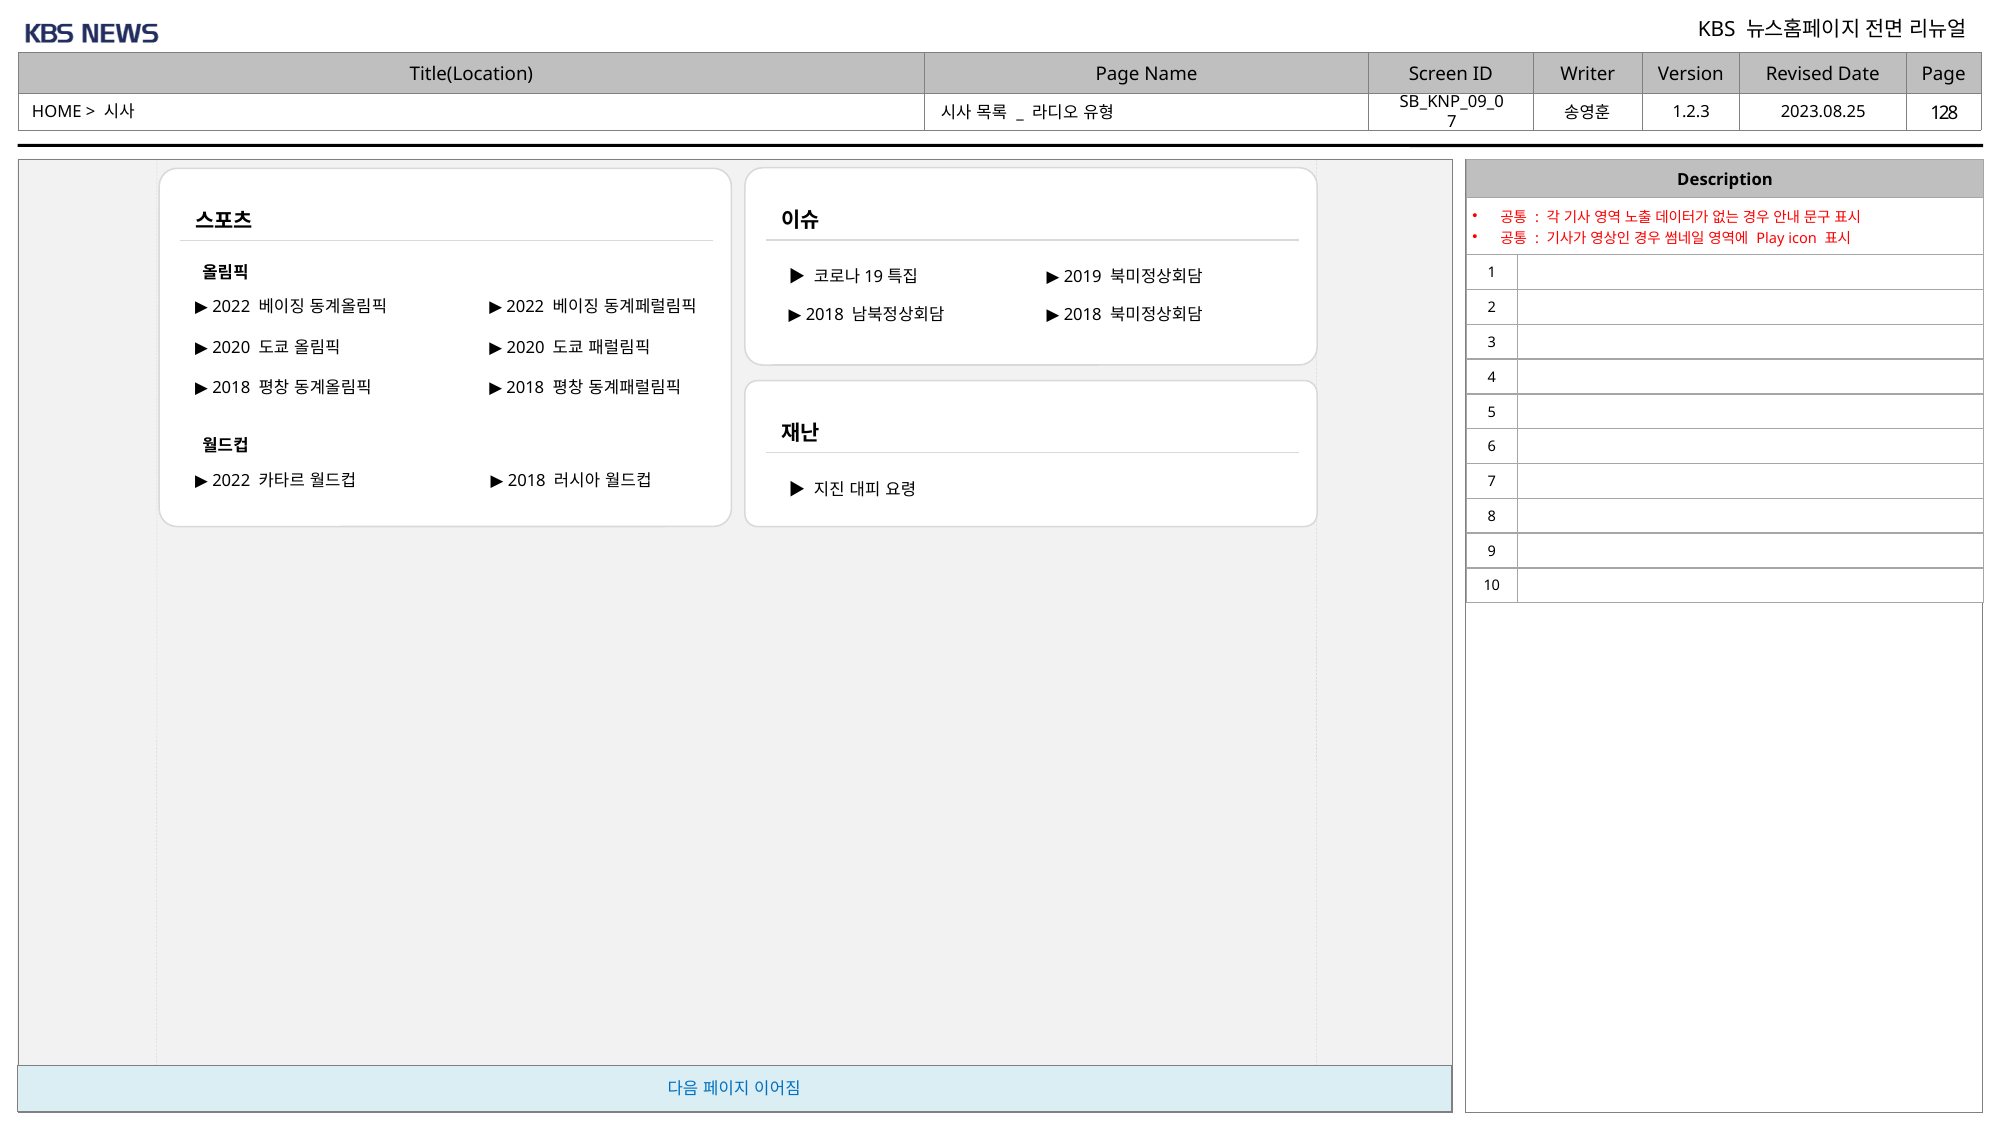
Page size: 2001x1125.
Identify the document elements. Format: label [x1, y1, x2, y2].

table_cell [1467, 360, 1517, 393]
text_box [159, 168, 732, 527]
picture [23, 20, 161, 44]
table_cell [1467, 464, 1517, 498]
table_cell [1518, 290, 1983, 324]
table_header [1467, 160, 1983, 197]
table_cell [1518, 325, 1983, 358]
text_box [744, 380, 1318, 527]
list [17, 93, 155, 129]
table_cell [1467, 499, 1517, 532]
table_cell [1467, 255, 1517, 289]
table_cell [1518, 429, 1983, 463]
table_cell [1518, 569, 1983, 602]
table_cell [1518, 534, 1983, 567]
table_cell [1467, 290, 1517, 324]
text_box [744, 167, 1318, 366]
table_cell [1467, 429, 1517, 463]
title [926, 94, 1140, 130]
table_cell [1467, 534, 1517, 567]
table_cell [1467, 325, 1517, 358]
table_cell [1467, 395, 1517, 428]
table_cell [1518, 464, 1983, 498]
table_cell [1518, 255, 1983, 289]
list [1381, 93, 1522, 129]
table_cell [1518, 499, 1983, 532]
table_cell [1518, 360, 1983, 393]
table_cell [1467, 569, 1517, 602]
table_cell [1467, 198, 1983, 254]
table_cell [1518, 395, 1983, 428]
